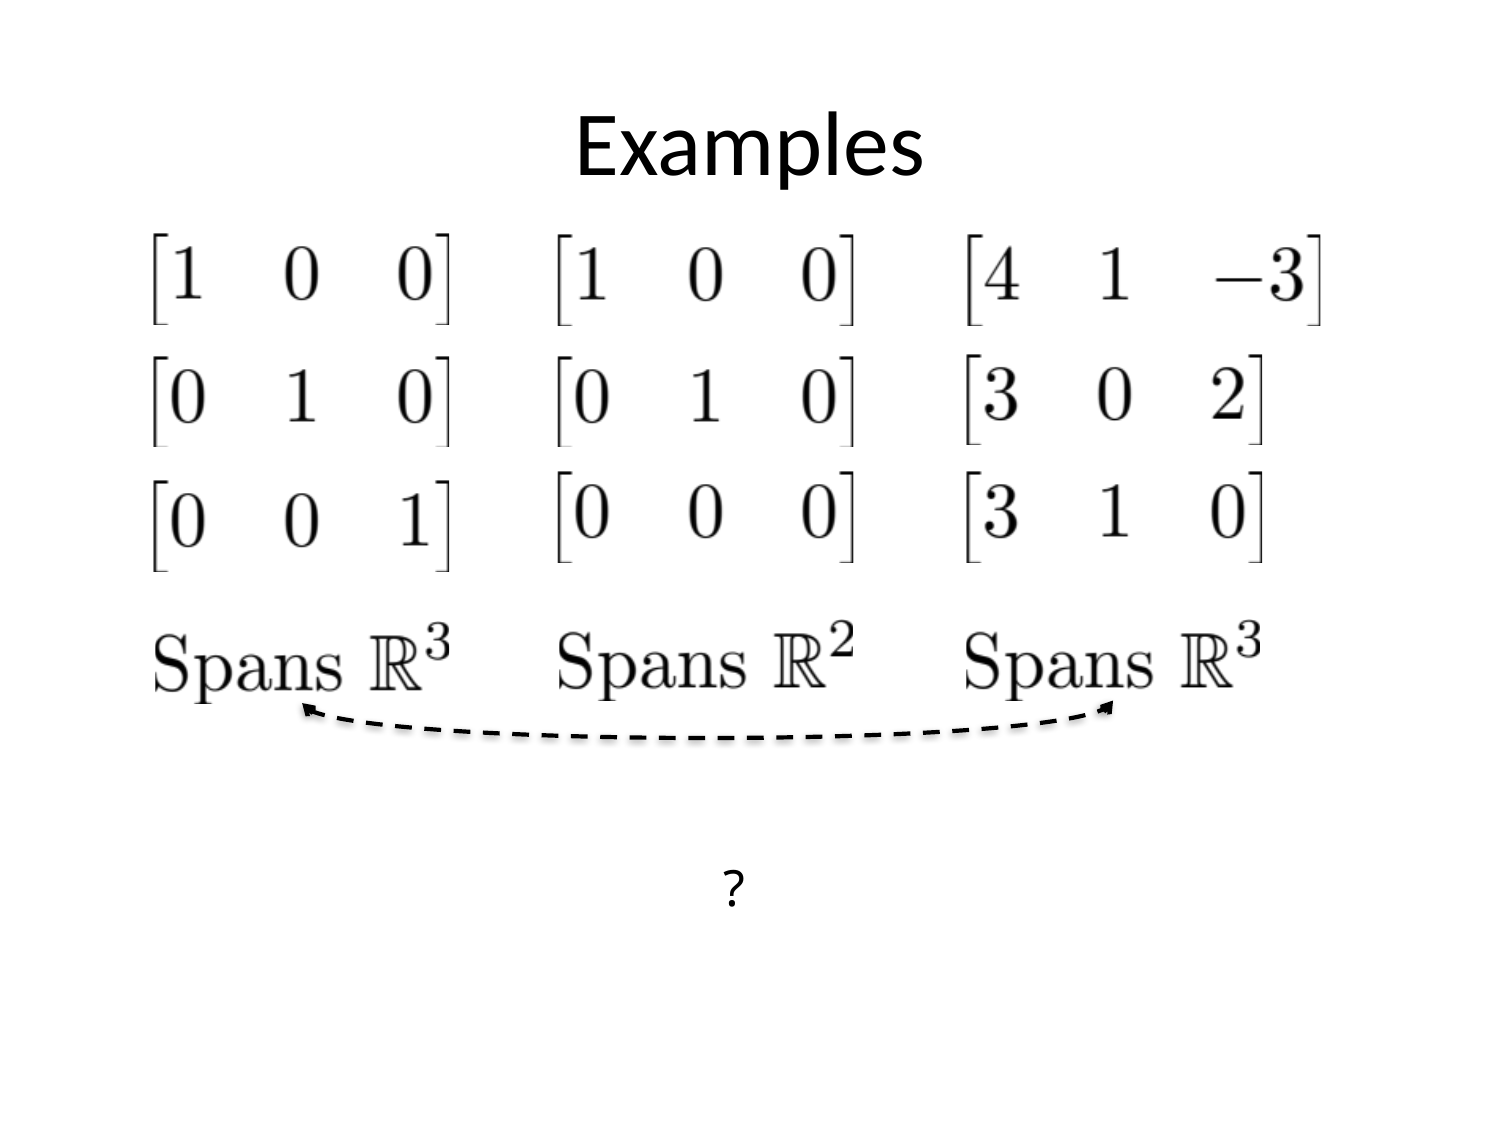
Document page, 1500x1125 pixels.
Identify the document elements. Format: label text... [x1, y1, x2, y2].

picture [965, 618, 1261, 701]
picture [153, 232, 450, 325]
picture [153, 355, 450, 448]
picture [557, 233, 854, 326]
picture [558, 618, 706, 701]
picture [557, 355, 706, 448]
text_box ? [714, 848, 761, 924]
picture [153, 479, 450, 572]
picture [557, 470, 706, 563]
picture [965, 352, 1263, 445]
picture [965, 470, 1263, 563]
title Examples [75, 45, 1425, 233]
picture [710, 355, 854, 448]
picture [965, 233, 1321, 326]
picture [155, 621, 450, 704]
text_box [706, 296, 710, 1108]
picture [710, 470, 854, 563]
picture [710, 618, 854, 701]
